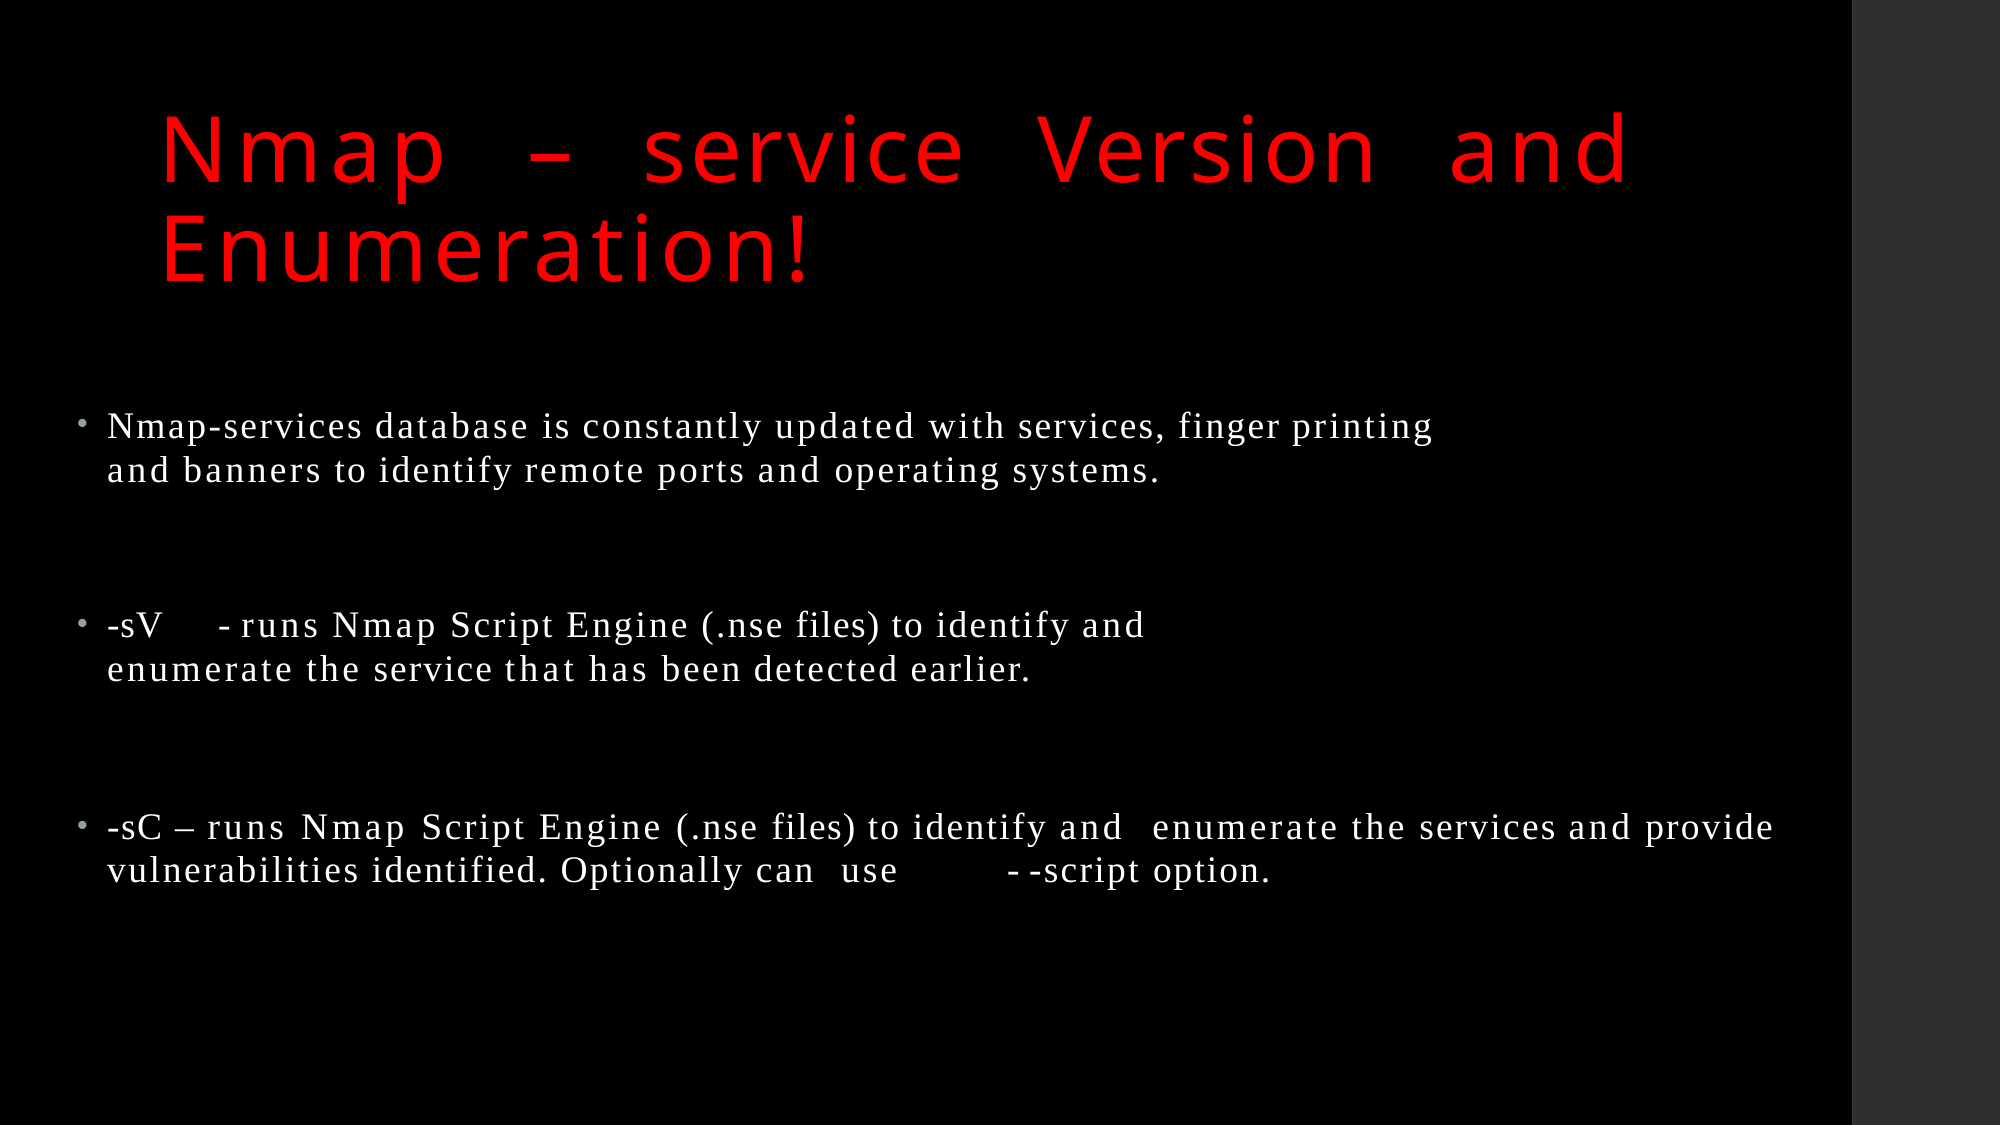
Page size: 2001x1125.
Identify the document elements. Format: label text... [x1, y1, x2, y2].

text_box Nmap-services database is constantly updated with services, finger printing and banners to identify remote ports and operating systems. -sV - runs Nmap Script Engine (.nse files) to identify and enumerate the service that has been detected earlier. -sC – runs Nmap Script Engine (.nse files) to identify and enumerate the services and provide vulnerabilities identified. Optionally can use - -script option. [75, 399, 1784, 891]
title Nmap – service Version and Enumeration! [156, 87, 1712, 301]
